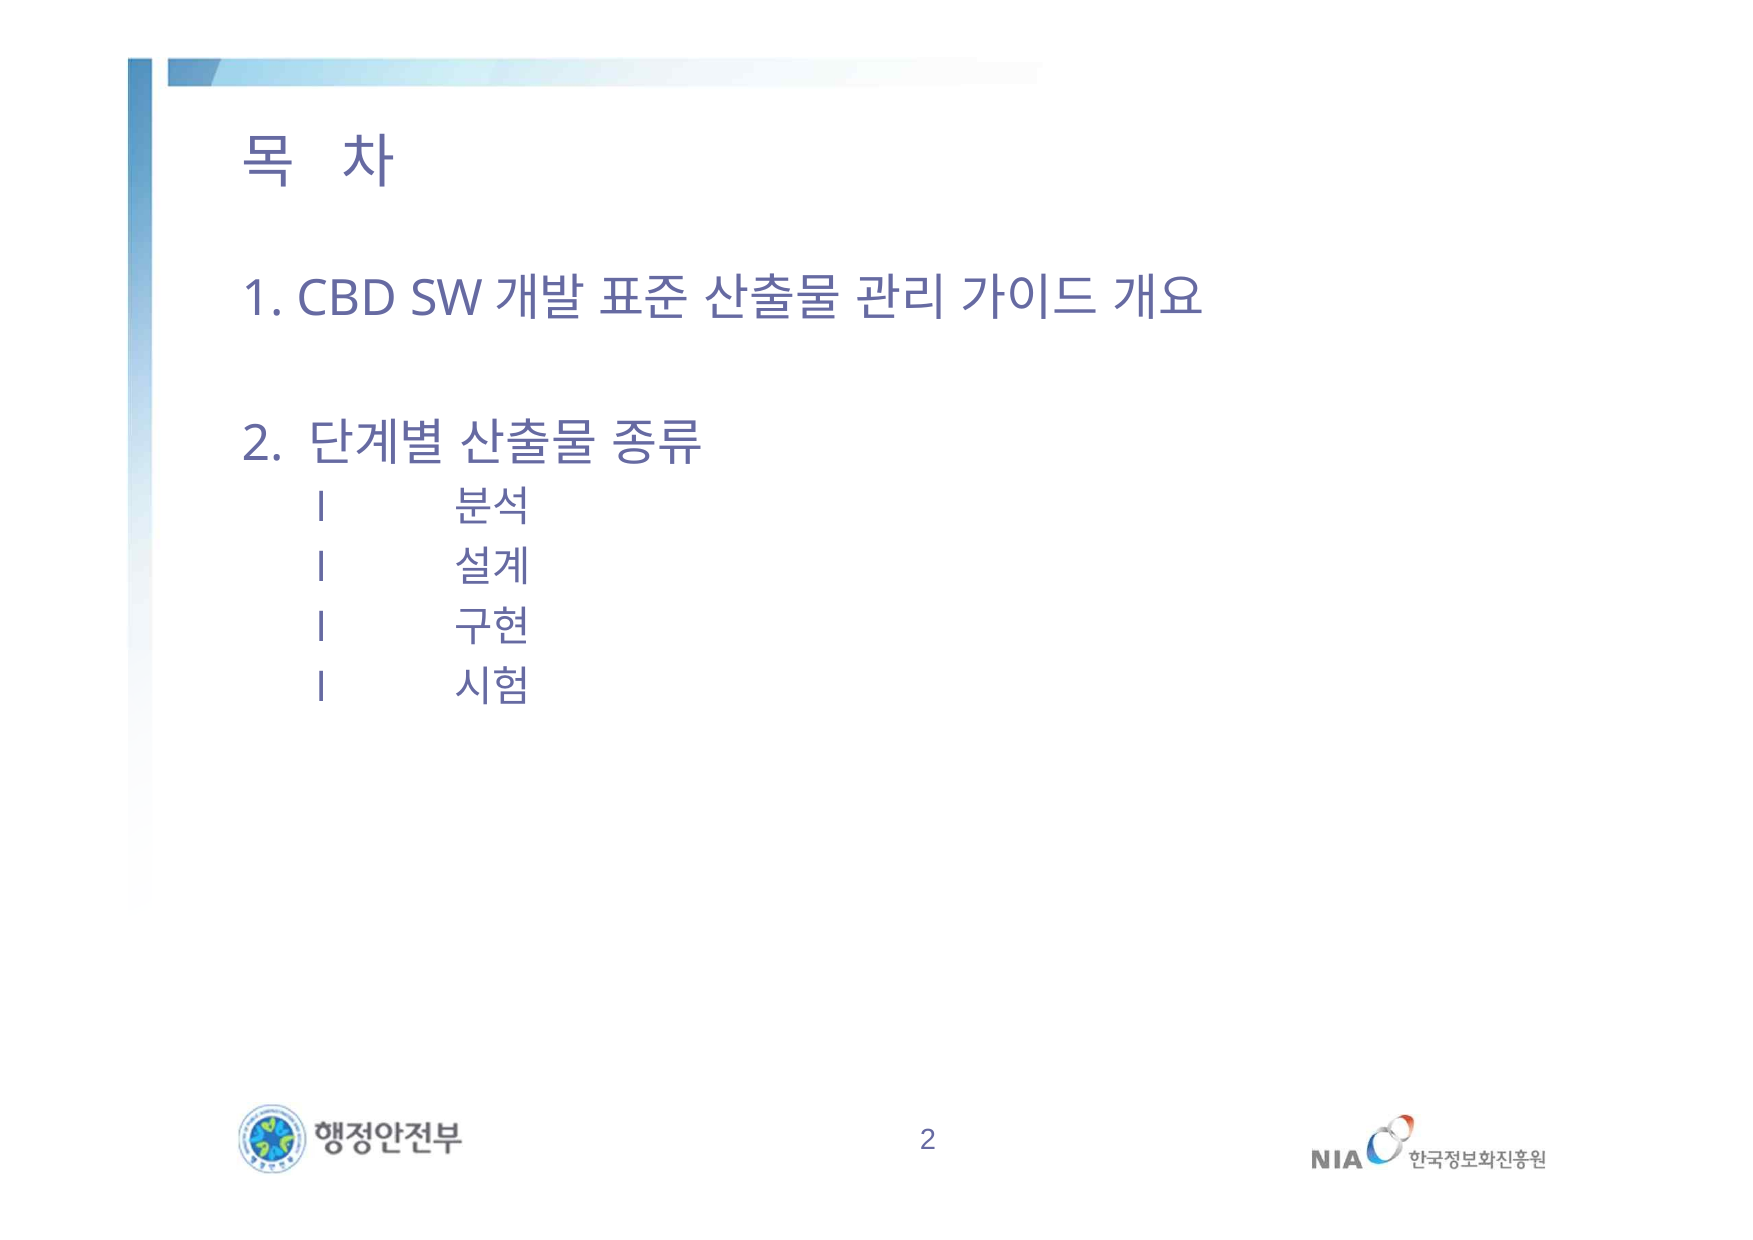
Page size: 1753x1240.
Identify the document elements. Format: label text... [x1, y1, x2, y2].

text_box 2. 단계별 산출물 종류 l 분석 l 설계 l 구현 l 시험 [239, 410, 742, 710]
picture [1311, 1114, 1546, 1170]
slide_number 2 [915, 1124, 955, 1240]
picture [236, 1102, 464, 1176]
picture [126, 57, 1563, 947]
text_box 목 차 [239, 124, 400, 194]
title 1. CBD SW개발 표준 산출물 관리 가이드 개요 [239, 266, 1278, 474]
